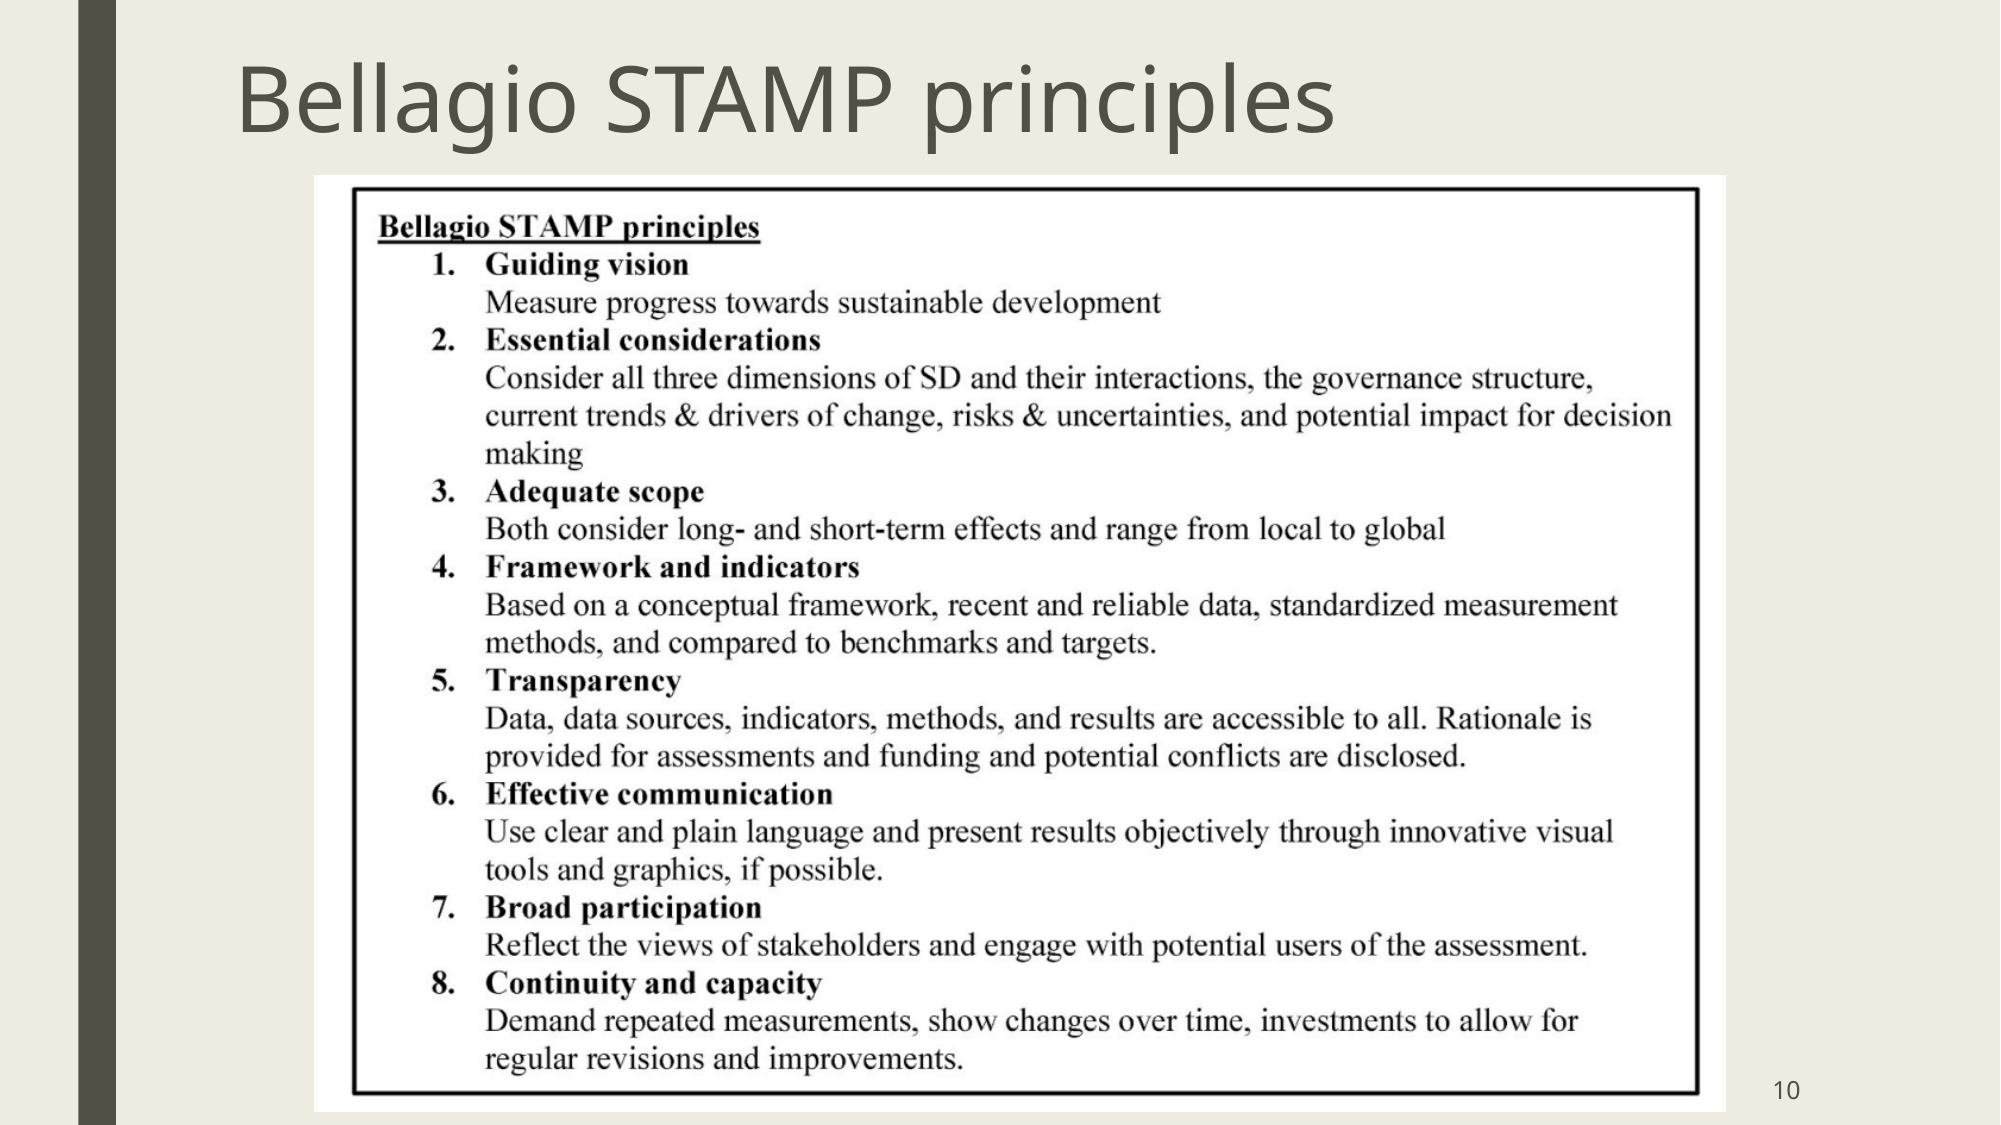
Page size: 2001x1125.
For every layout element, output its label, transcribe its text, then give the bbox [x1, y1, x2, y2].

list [314, 175, 1726, 1112]
title Bellagio STAMP principles [219, 46, 1795, 291]
slide_number 10 [1553, 1058, 1816, 1125]
